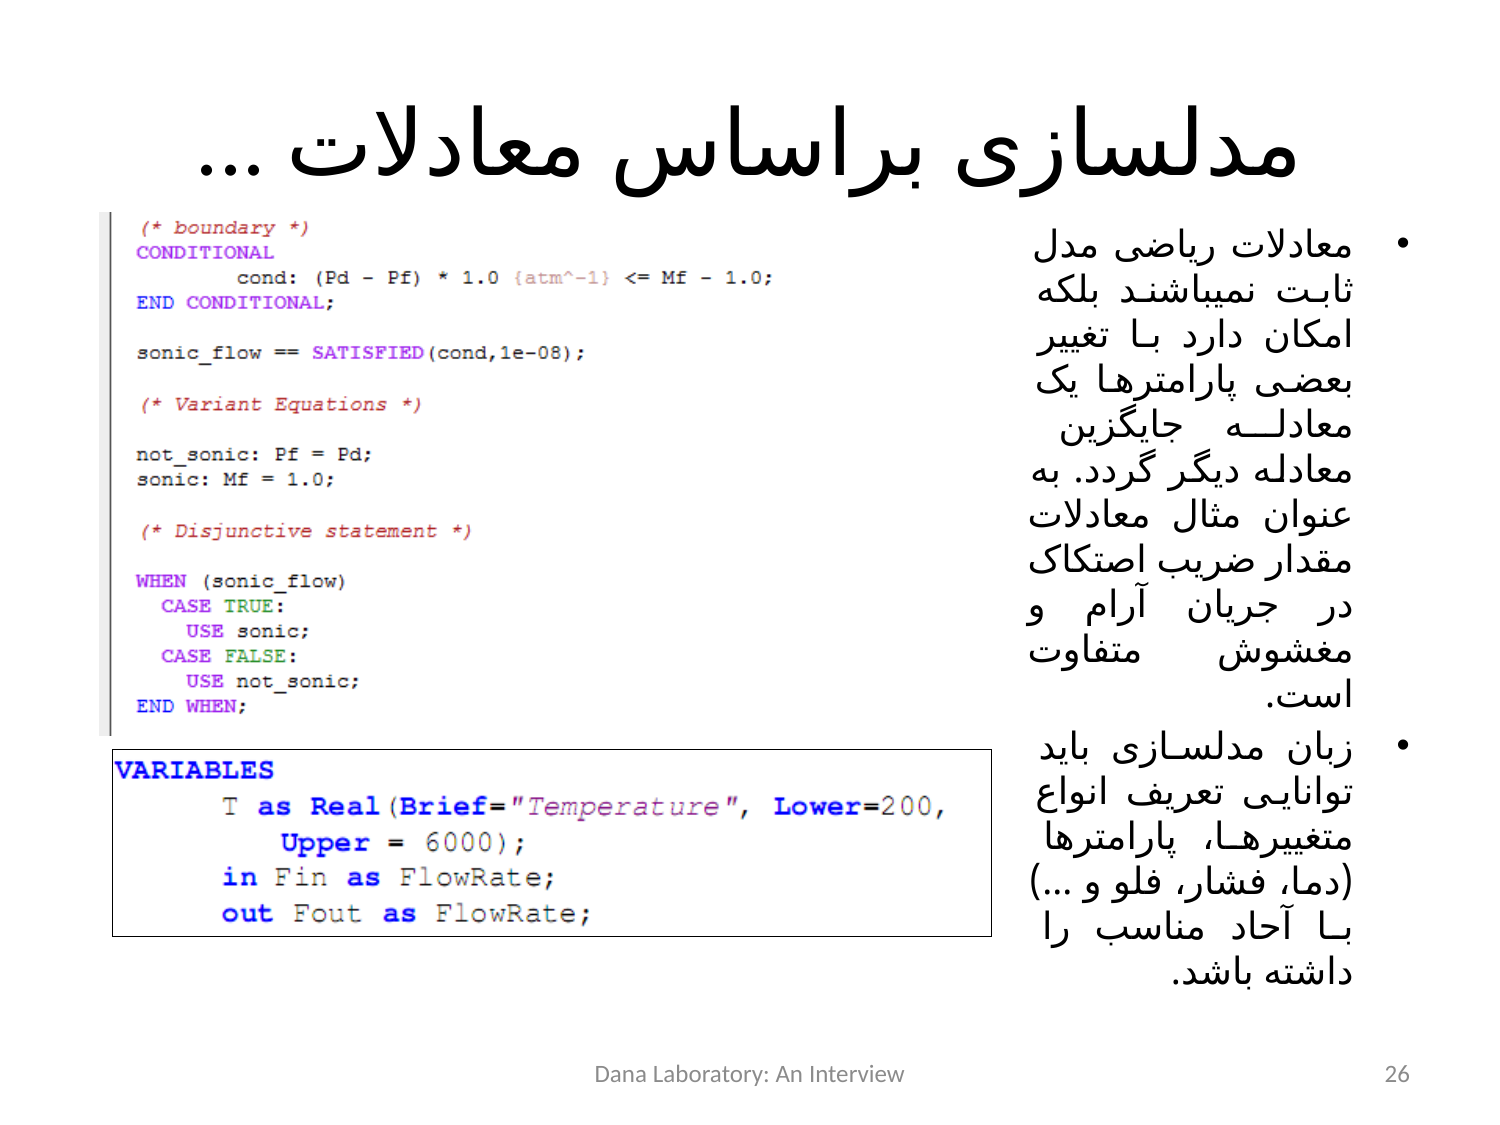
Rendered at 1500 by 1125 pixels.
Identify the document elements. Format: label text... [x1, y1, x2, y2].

slide_number 26 [1074, 1042, 1425, 1103]
footer Dana Laboratory: An Interview [512, 1042, 988, 1103]
picture [99, 212, 794, 737]
list معادلات ریاضی مدل ثابت نمیباشند بلکه امکان دارد با تغییر بعضی پارامترها یک معادله جایگزین معادله دیگر گردد. به عنوان مثال معادلات مقدار ضریب اصتکاک در جریان آرام و مغشوش متفاوت است. زبان مدلسازی باید توانایی تعریف انواع متغییرها، پارامترها (دما، فشار، فلو و ...) با آحاد مناسب را داشته باشد. [1012, 212, 1425, 1013]
title ... مدلسازی براساس معادلات [75, 45, 1425, 233]
picture [112, 749, 991, 937]
